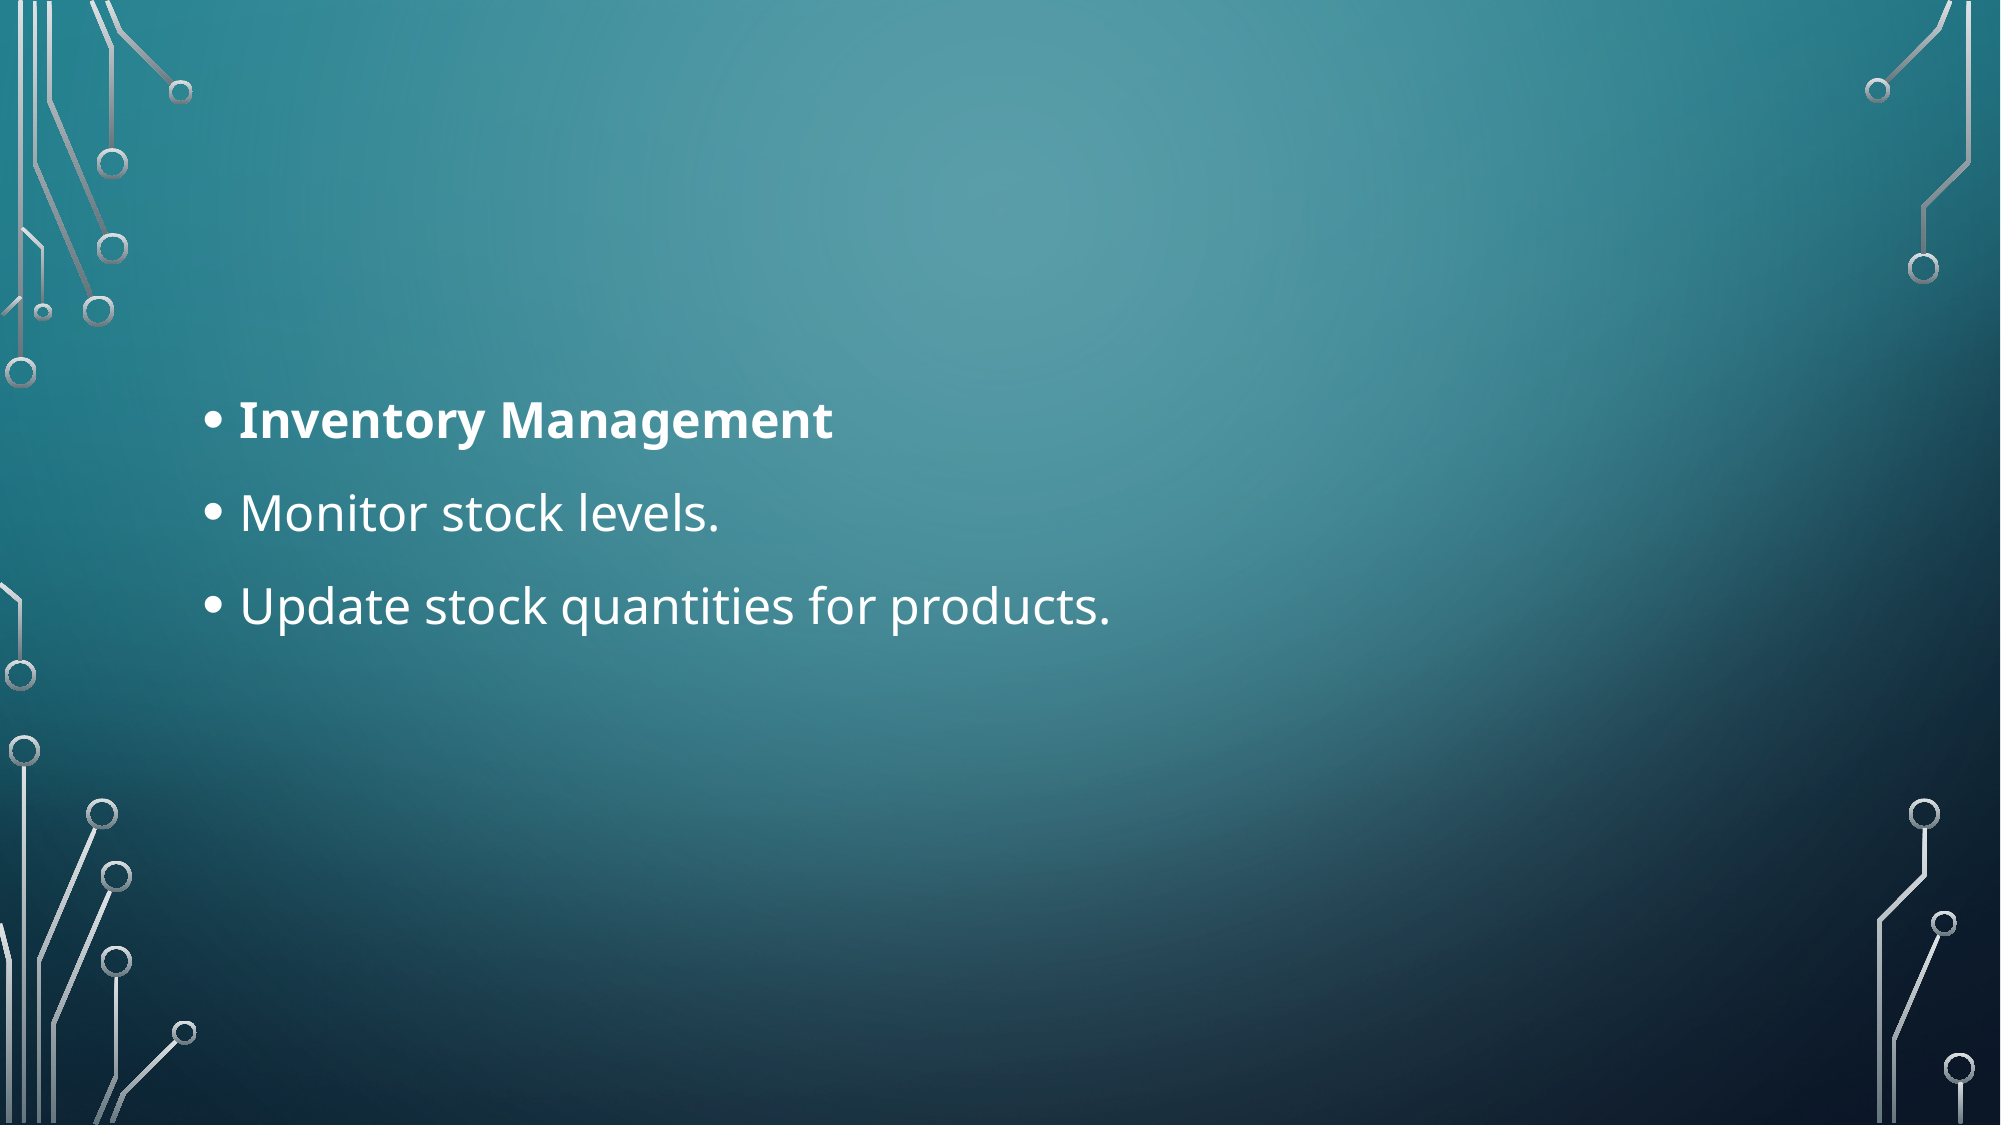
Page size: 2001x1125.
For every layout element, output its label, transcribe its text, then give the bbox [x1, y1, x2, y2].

list Inventory Management Monitor stock levels. Update stock quantities for products. [187, 369, 1813, 950]
